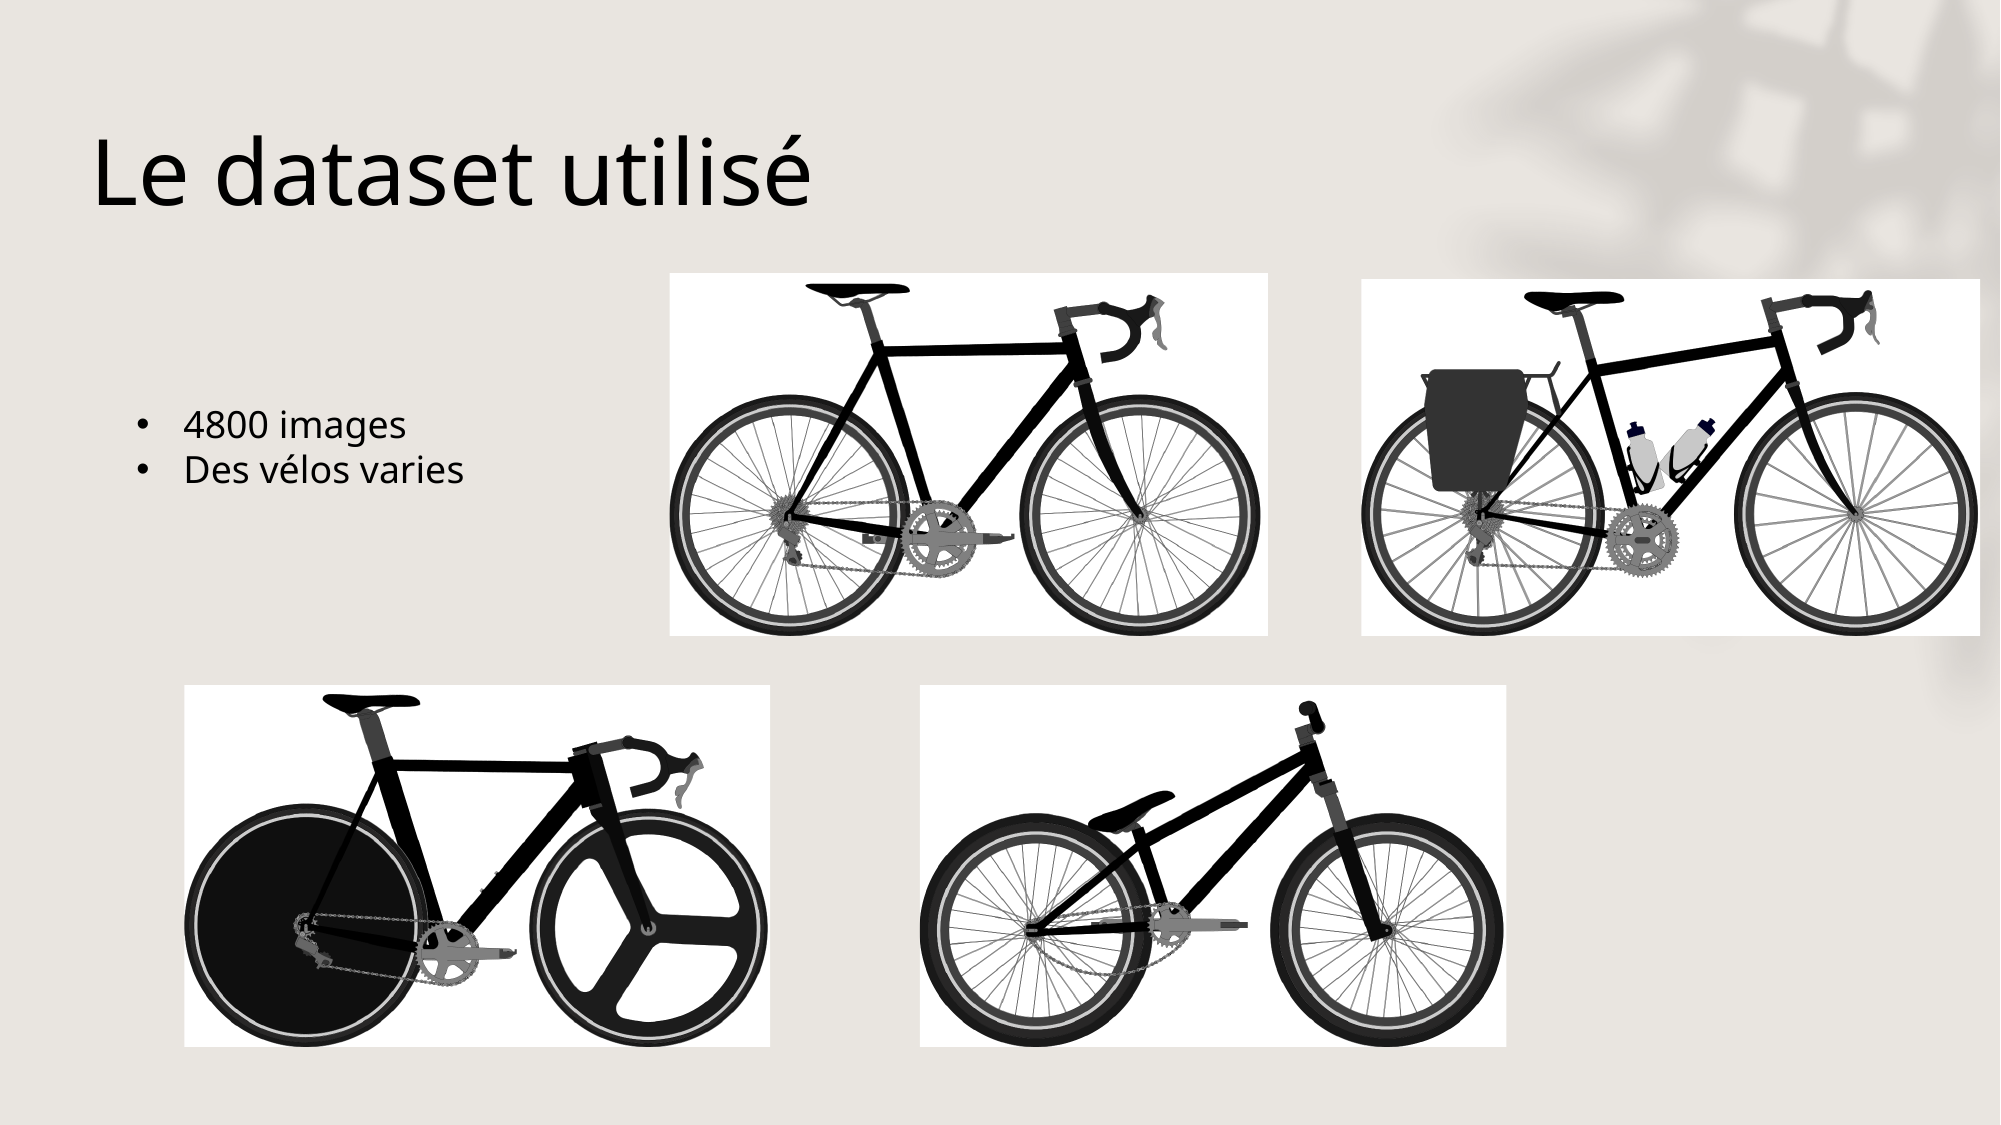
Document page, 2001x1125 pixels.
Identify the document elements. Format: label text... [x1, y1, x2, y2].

title Le dataset utilisé [75, 60, 1863, 278]
picture [184, 685, 771, 1047]
picture [919, 685, 1507, 1047]
text_box 4800 images Des vélos varies [121, 393, 480, 544]
picture [669, 273, 1268, 636]
picture [1361, 279, 1981, 636]
